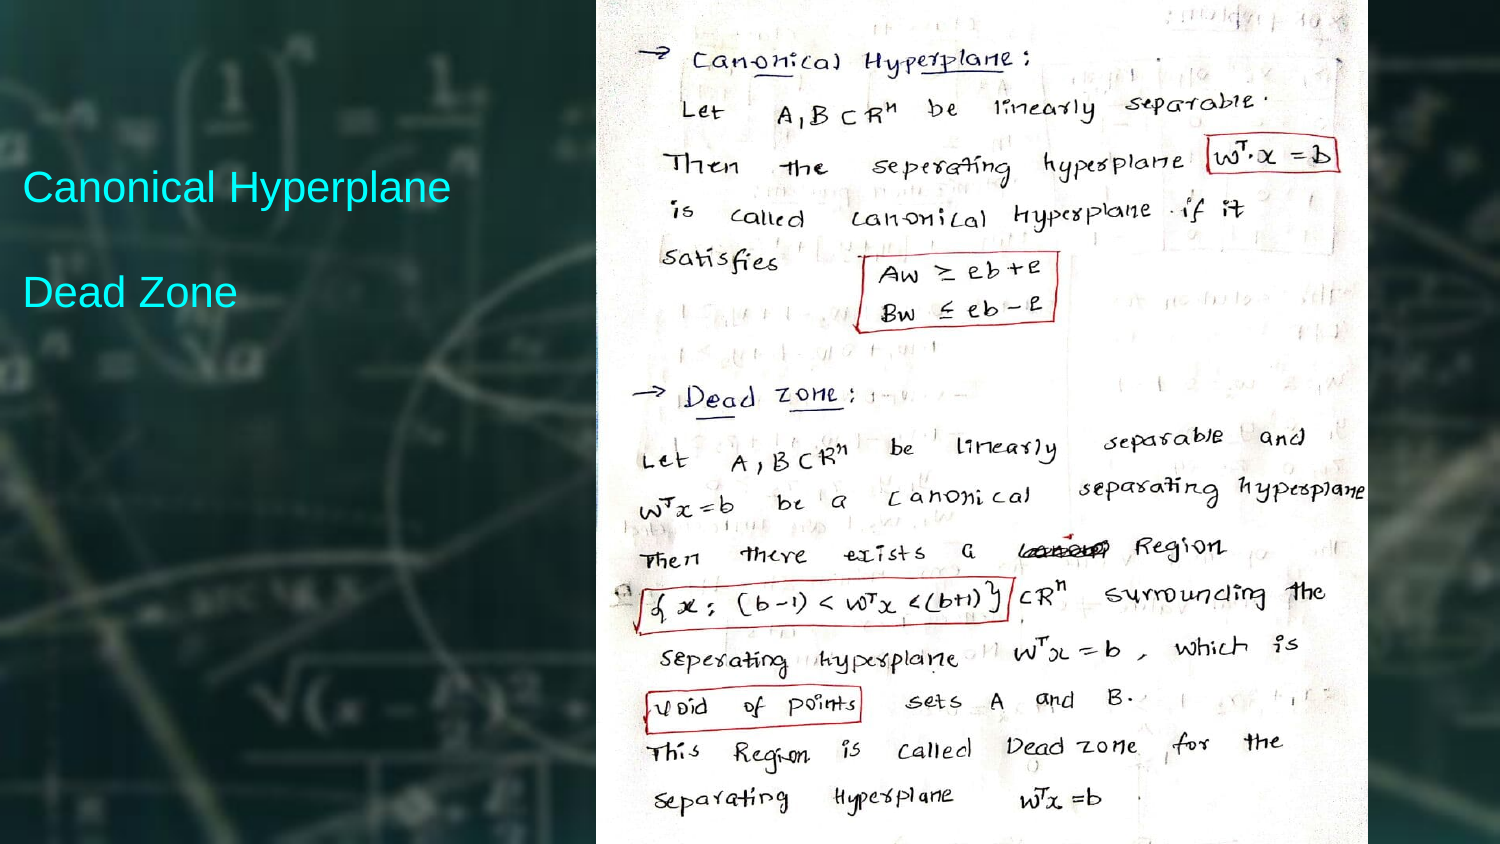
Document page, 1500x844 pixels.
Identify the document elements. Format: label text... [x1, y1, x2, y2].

picture [0, 0, 1500, 844]
text_box Canonical Hyperplane Dead Zone [7, 143, 588, 332]
